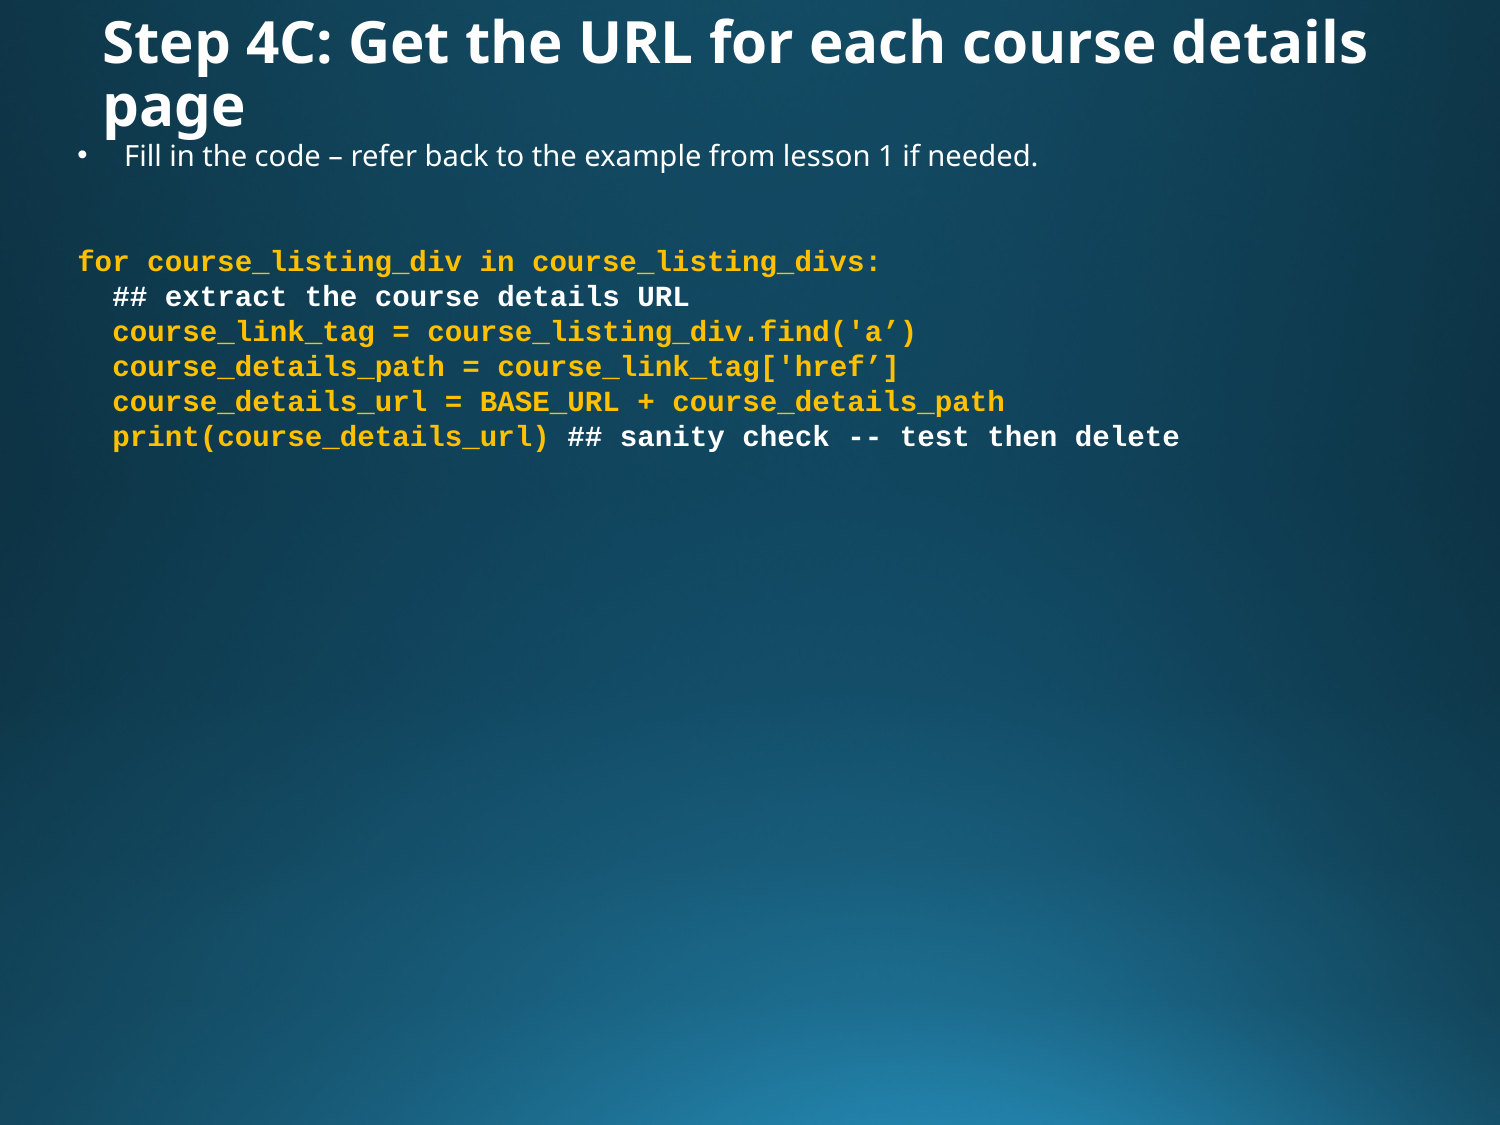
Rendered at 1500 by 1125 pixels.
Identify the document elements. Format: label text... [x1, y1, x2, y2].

text_box Fill in the code – refer back to the example from lesson 1 if needed. for course_listing_div in course_listing_divs: ## extract the course details URL course_link_tag = course_listing_div.find('a’) course_details_path = course_link_tag['href’] course_details_url = BASE_URL + course_details_path print(course_details_url) ## sanity check -- test then delete [62, 130, 1423, 530]
title Step 4C: Get the URL for each course details page [87, 24, 1450, 128]
picture [0, 0, 1500, 1125]
